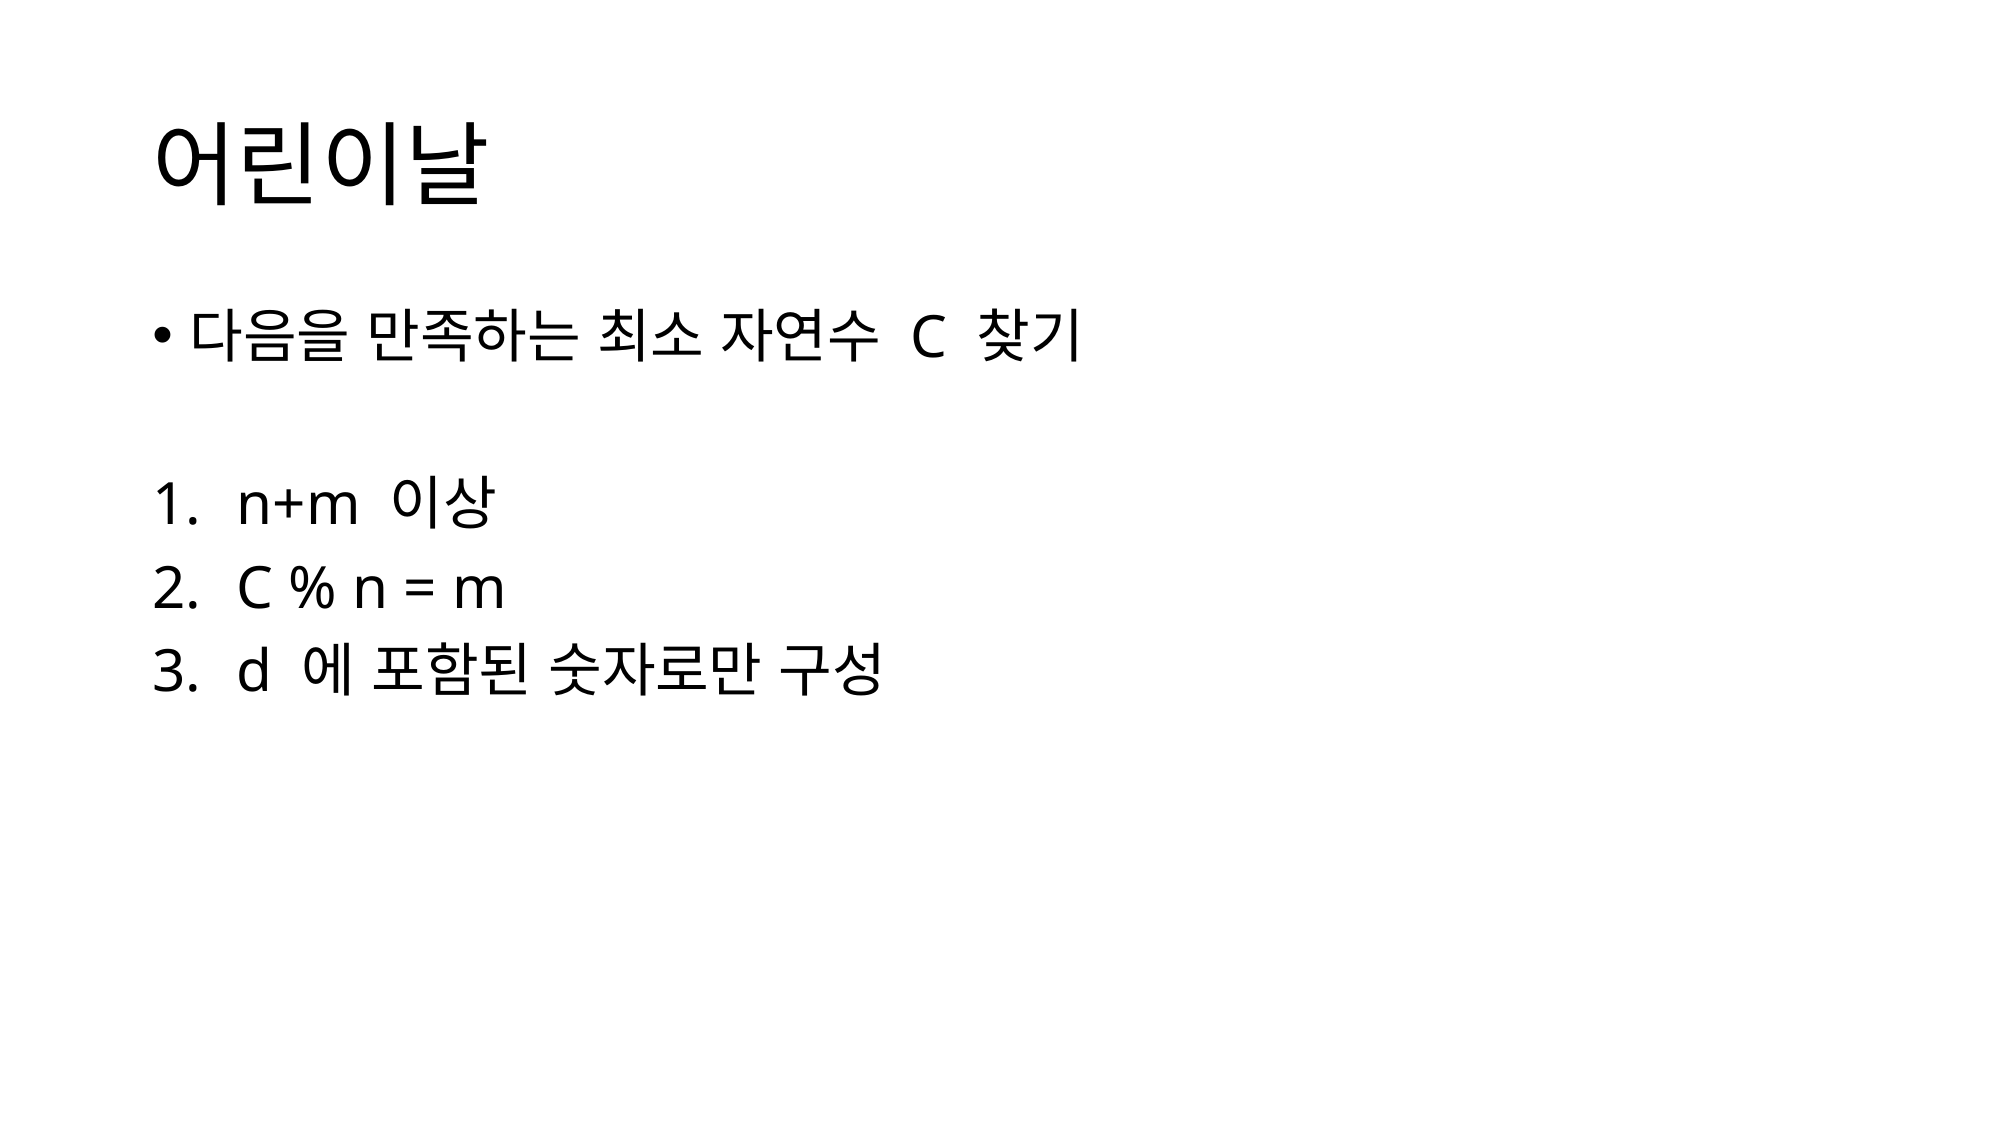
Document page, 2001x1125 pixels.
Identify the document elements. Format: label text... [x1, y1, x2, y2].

list 다음을 만족하는 최소 자연수 C 찾기 n+m 이상 C % n = m d 에 포함된 숫자로만 구성 [137, 299, 1863, 1014]
title 어린이날 [137, 59, 1863, 278]
